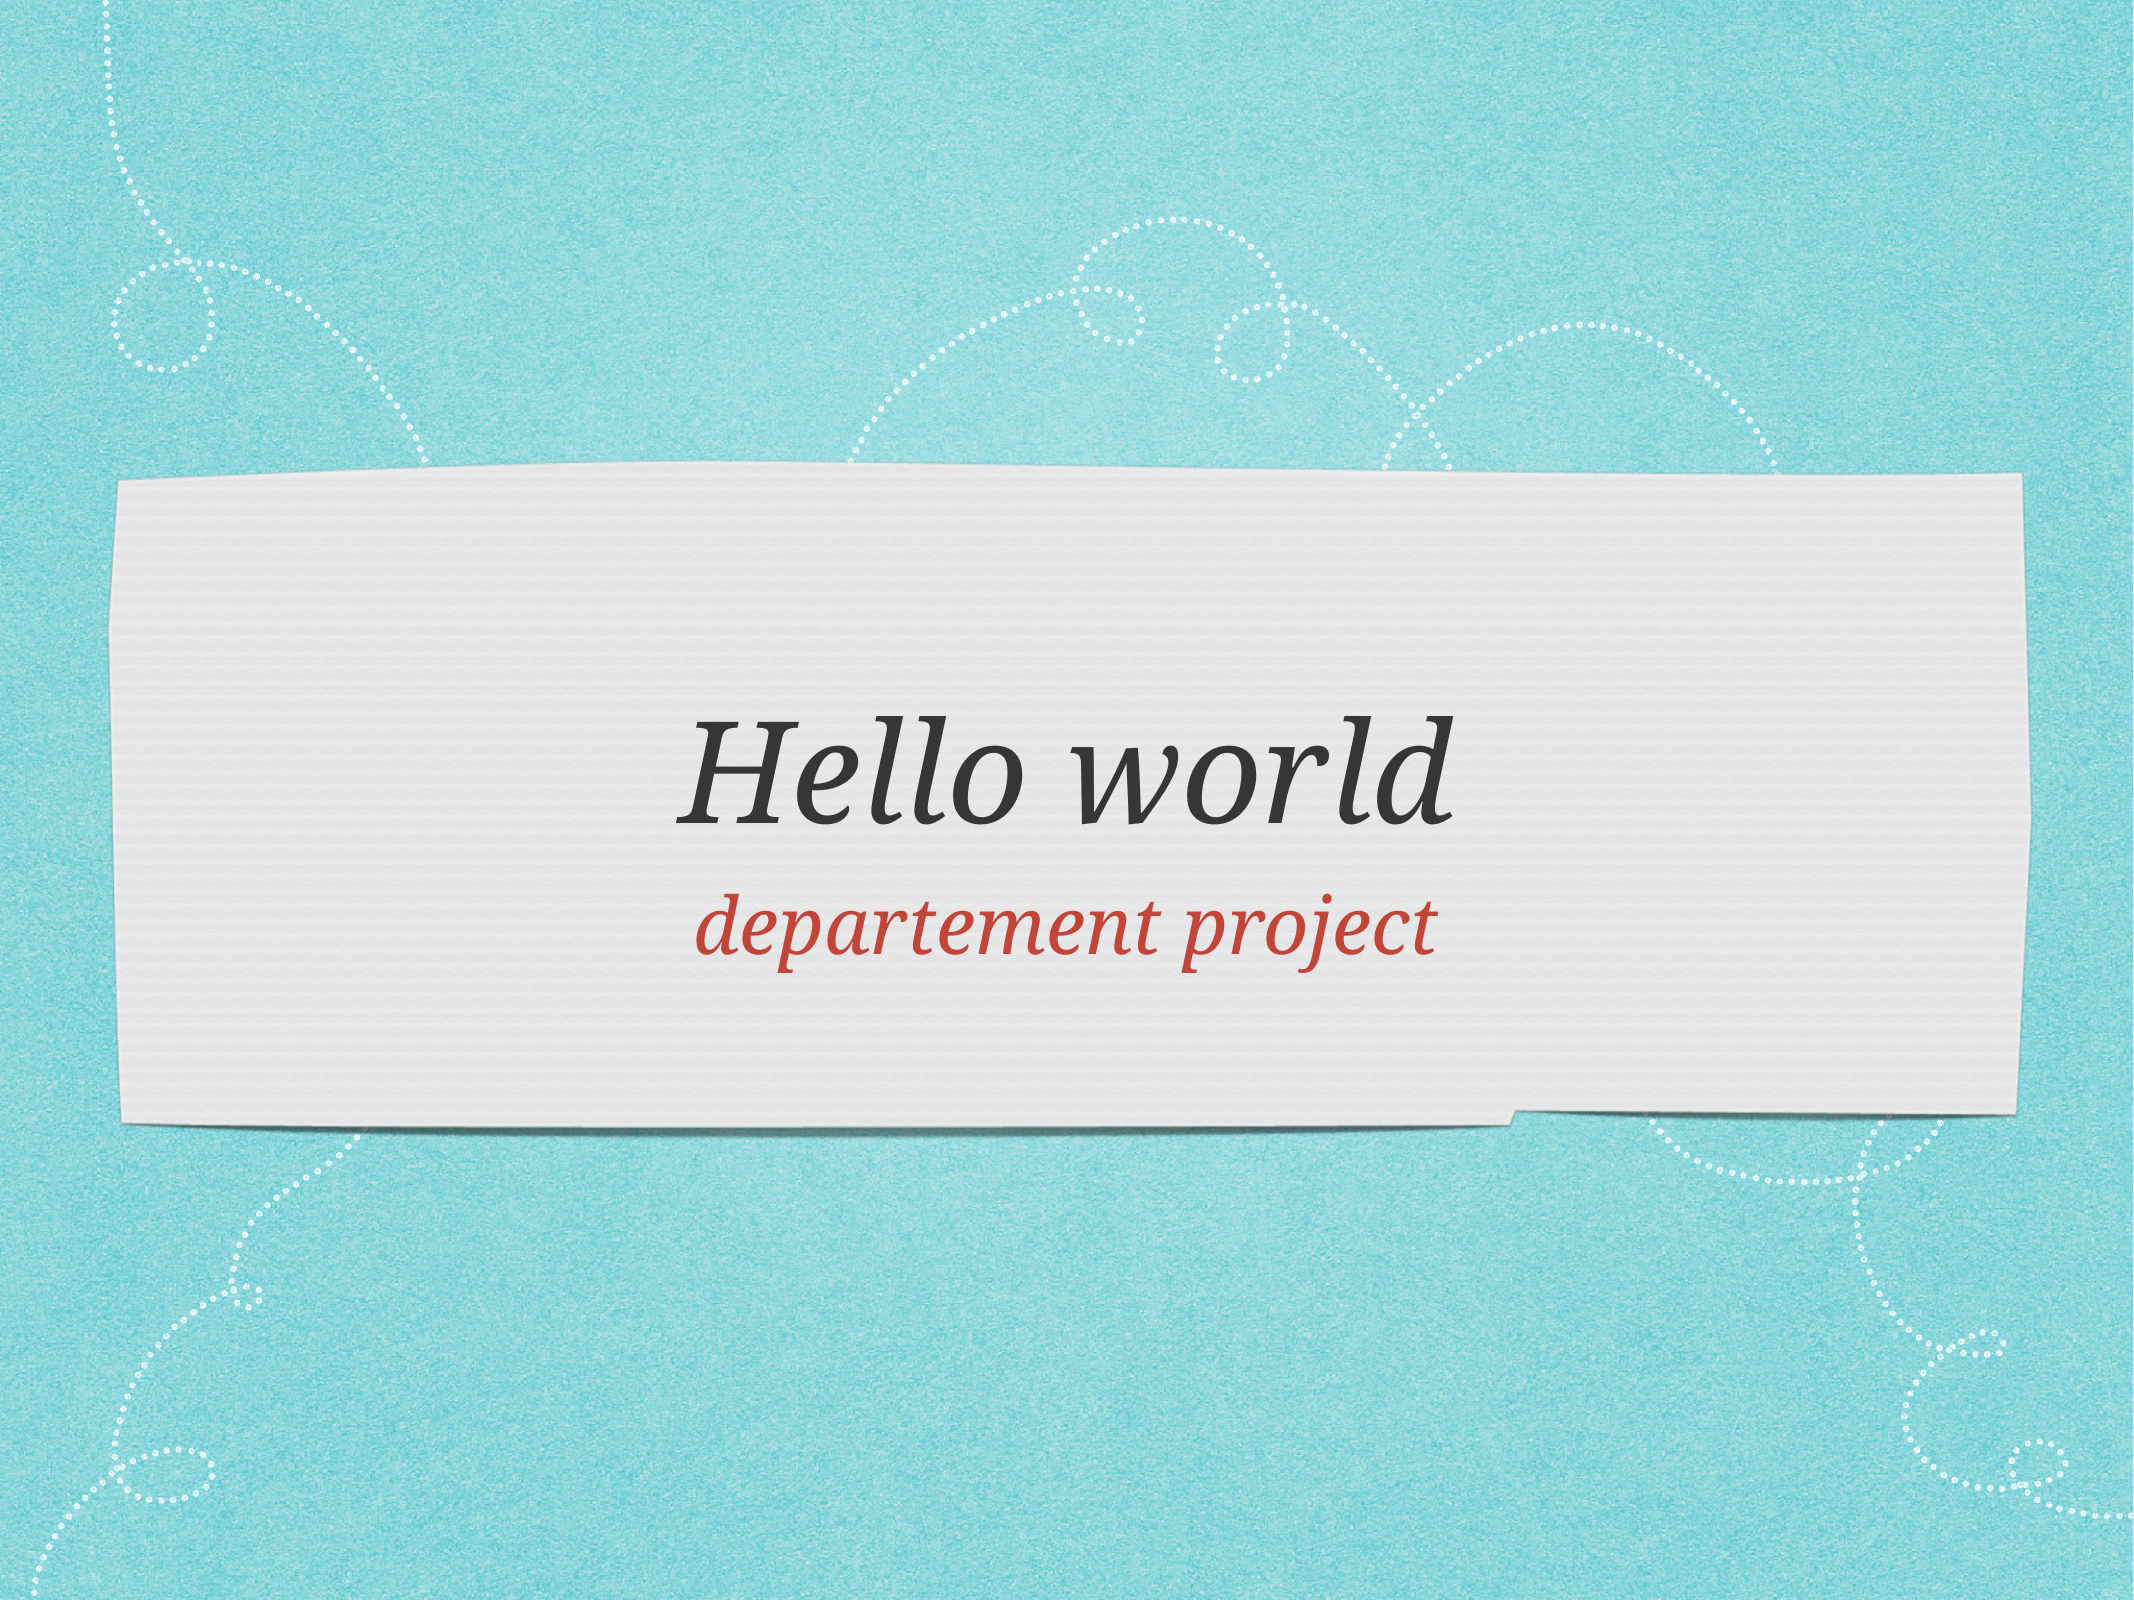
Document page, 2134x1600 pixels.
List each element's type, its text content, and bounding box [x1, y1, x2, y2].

picture [0, 0, 2134, 1600]
title Hello world [207, 484, 1926, 861]
list departement project [207, 866, 1926, 1082]
